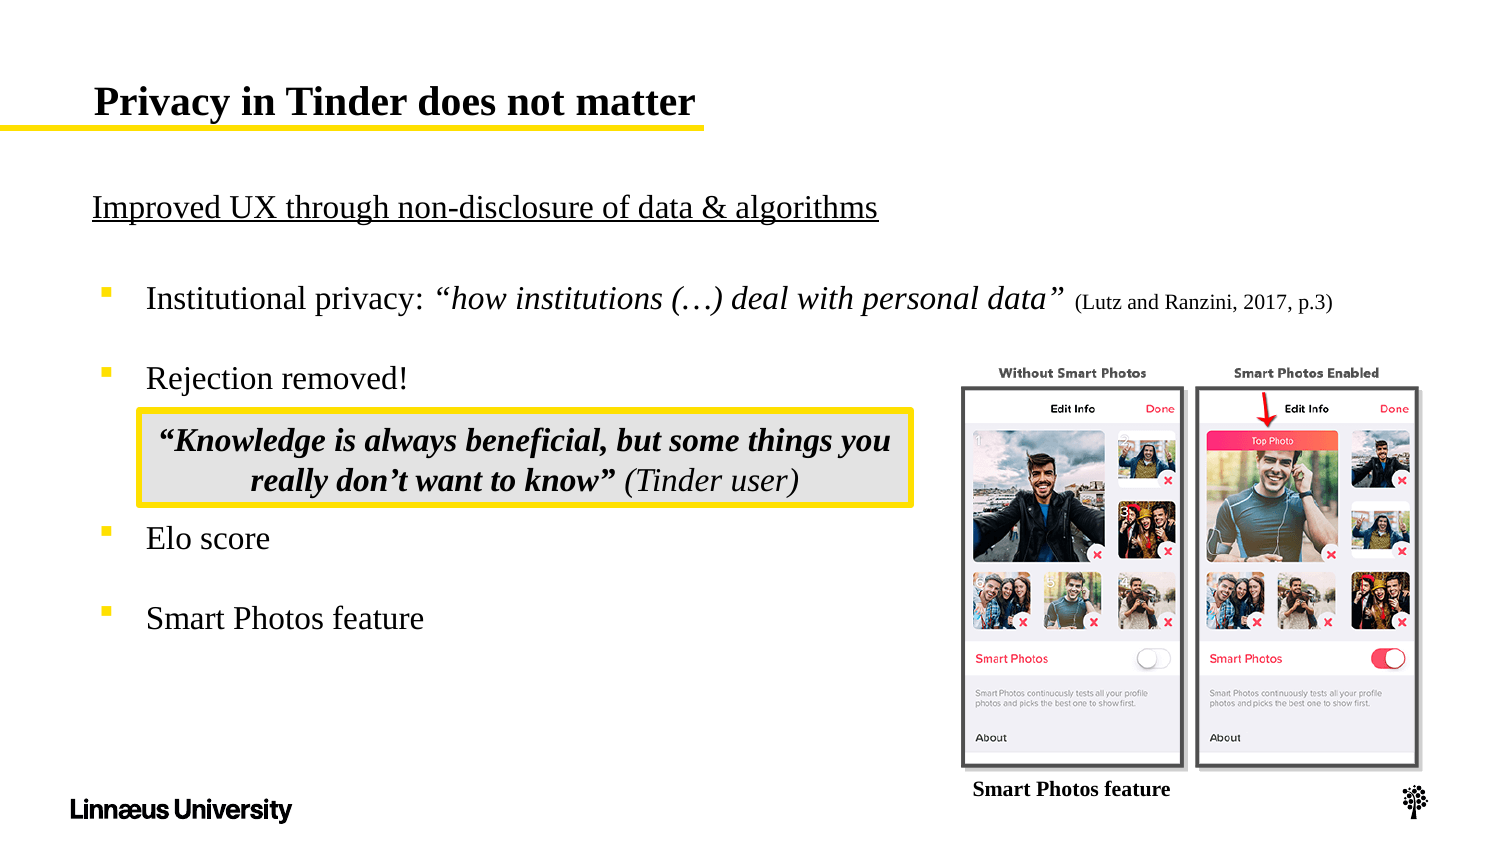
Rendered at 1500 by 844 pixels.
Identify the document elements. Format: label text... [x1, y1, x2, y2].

picture [961, 361, 1423, 772]
text_box Improved UX through non-disclosure of data & algorithms [77, 177, 973, 233]
text_box “Knowledge is always beneficial, but some things you really don’t want to know” (Tinder user) [138, 410, 911, 505]
text_box Smart Photos feature [957, 767, 1186, 808]
text_box Institutional privacy: “how institutions (…) deal with personal data” (Lutz and Ranzini, 2017, p.3) Rejection removed! Elo score Smart Photos feature [84, 269, 1349, 644]
text_box Privacy in Tinder does not matter [79, 66, 712, 131]
